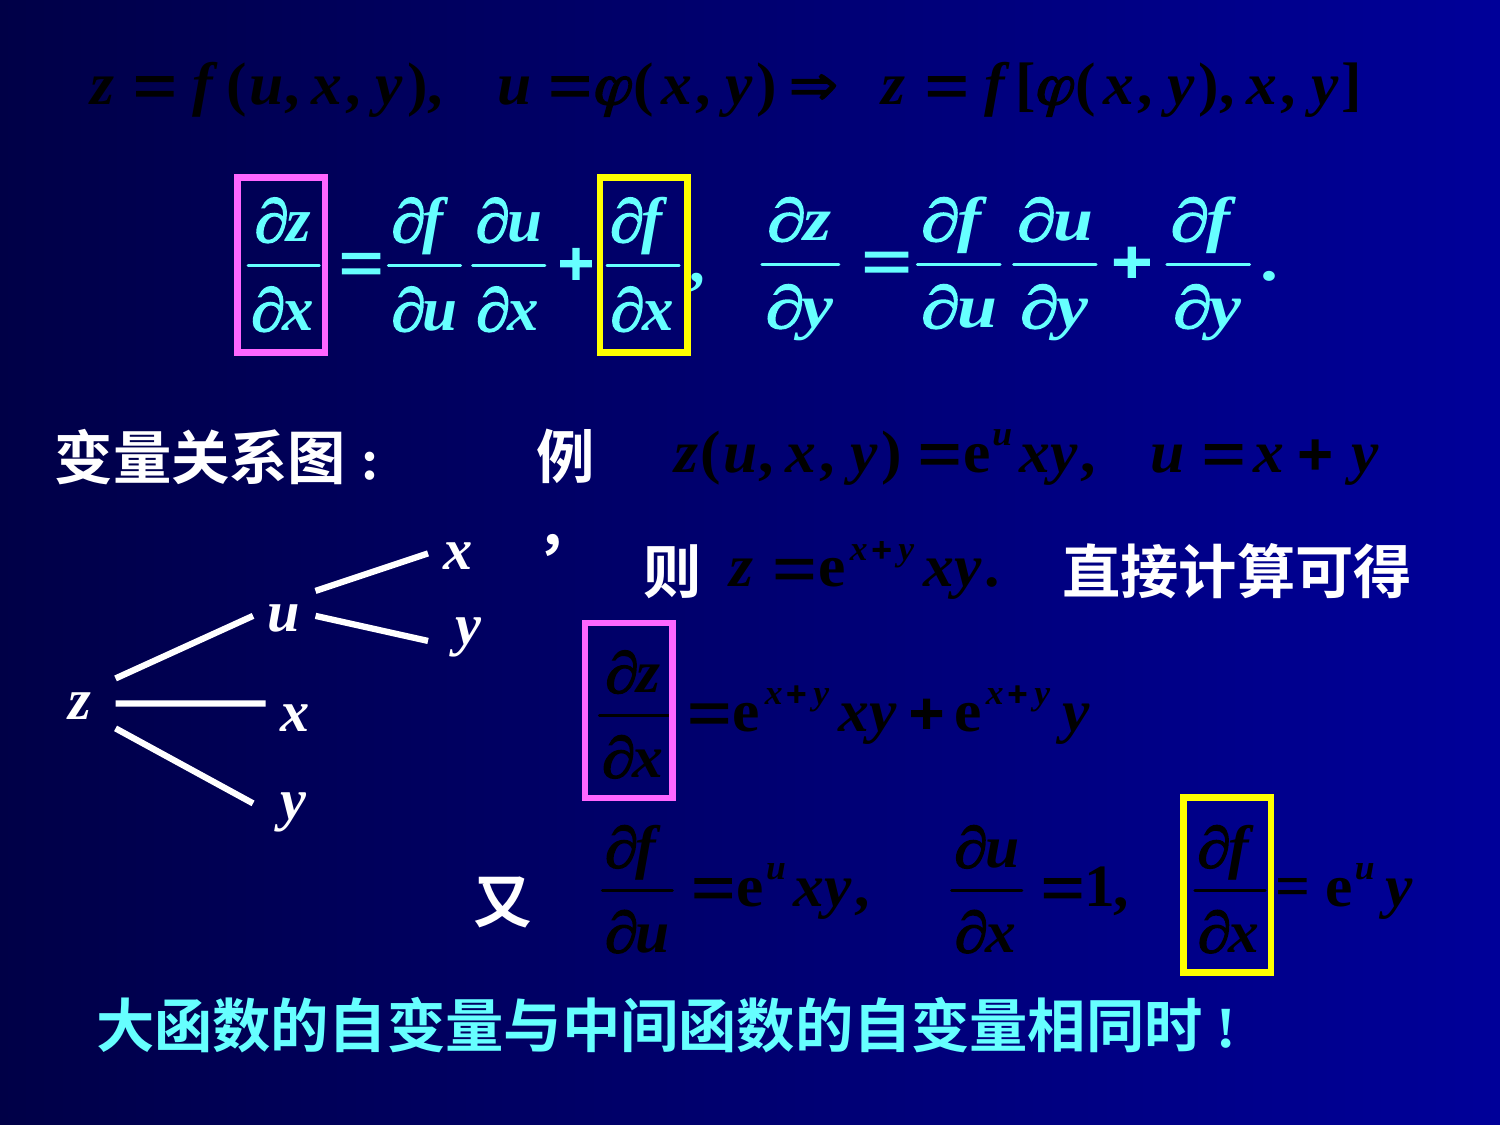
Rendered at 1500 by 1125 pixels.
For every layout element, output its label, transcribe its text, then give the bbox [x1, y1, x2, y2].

text_box 直接计算可得 [1047, 528, 1427, 613]
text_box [457, 797, 1428, 973]
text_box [52, 503, 497, 839]
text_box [749, 177, 1289, 353]
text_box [237, 177, 715, 346]
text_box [521, 406, 1392, 499]
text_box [78, 48, 1392, 130]
text_box 变量关系图: [40, 413, 441, 499]
text_box 大函数的自变量与中间函数的自变量相同时! [81, 981, 1252, 1067]
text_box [627, 521, 1011, 615]
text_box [584, 622, 1102, 795]
